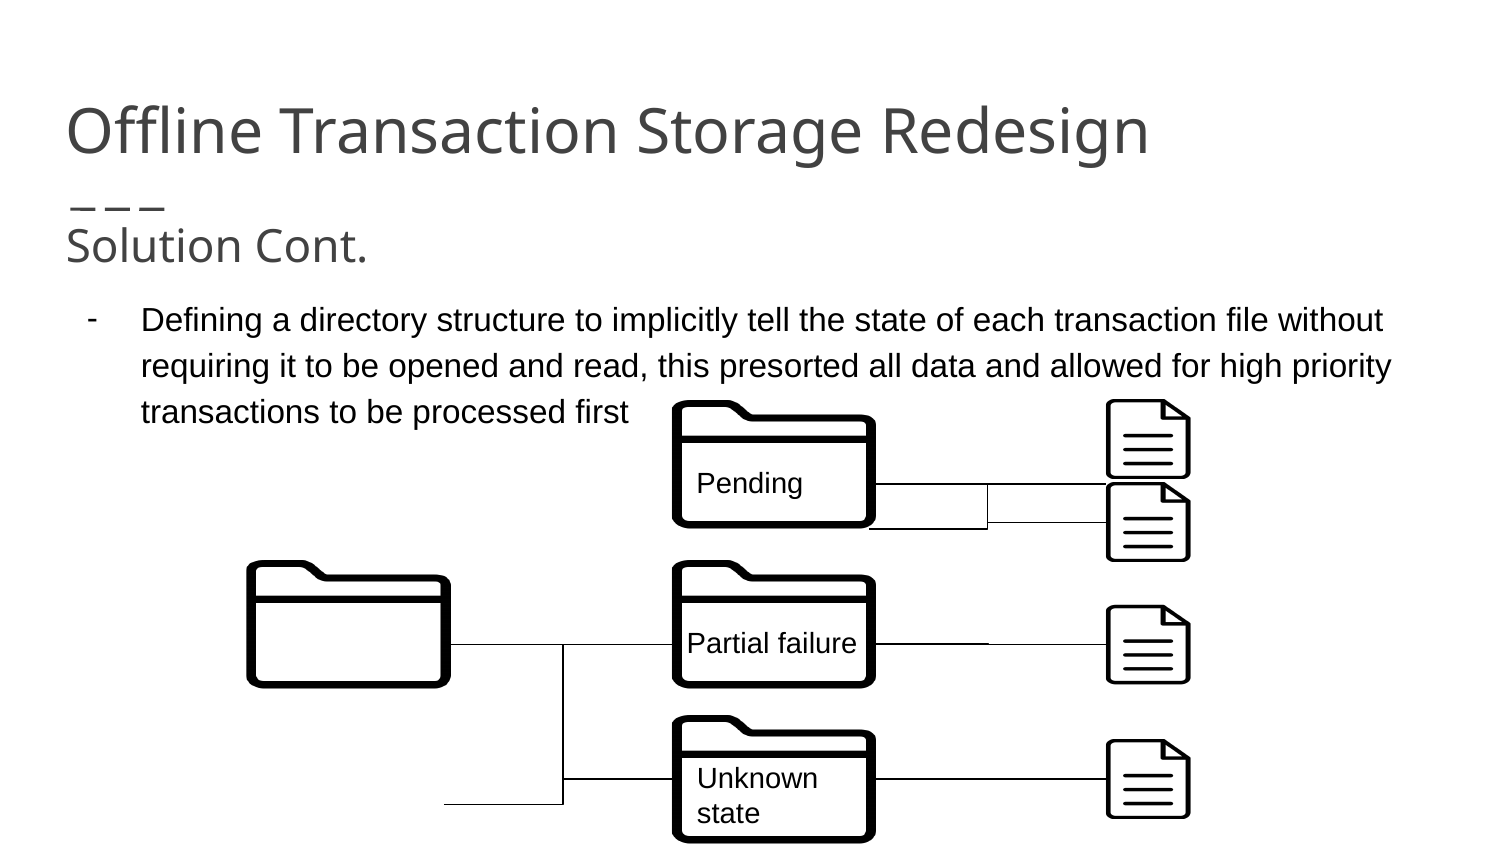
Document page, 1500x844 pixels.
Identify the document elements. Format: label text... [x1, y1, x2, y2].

text_box Offline Transaction Storage Redesign [51, 61, 1449, 182]
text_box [245, 399, 1192, 844]
text_box Defining a directory structure to implicitly tell the state of each transaction file without requiring it to be opened and read, this presorted all data and allowed for high priority transactions to be processed first [51, 242, 1449, 751]
text_box Solution Cont. [51, 181, 643, 287]
